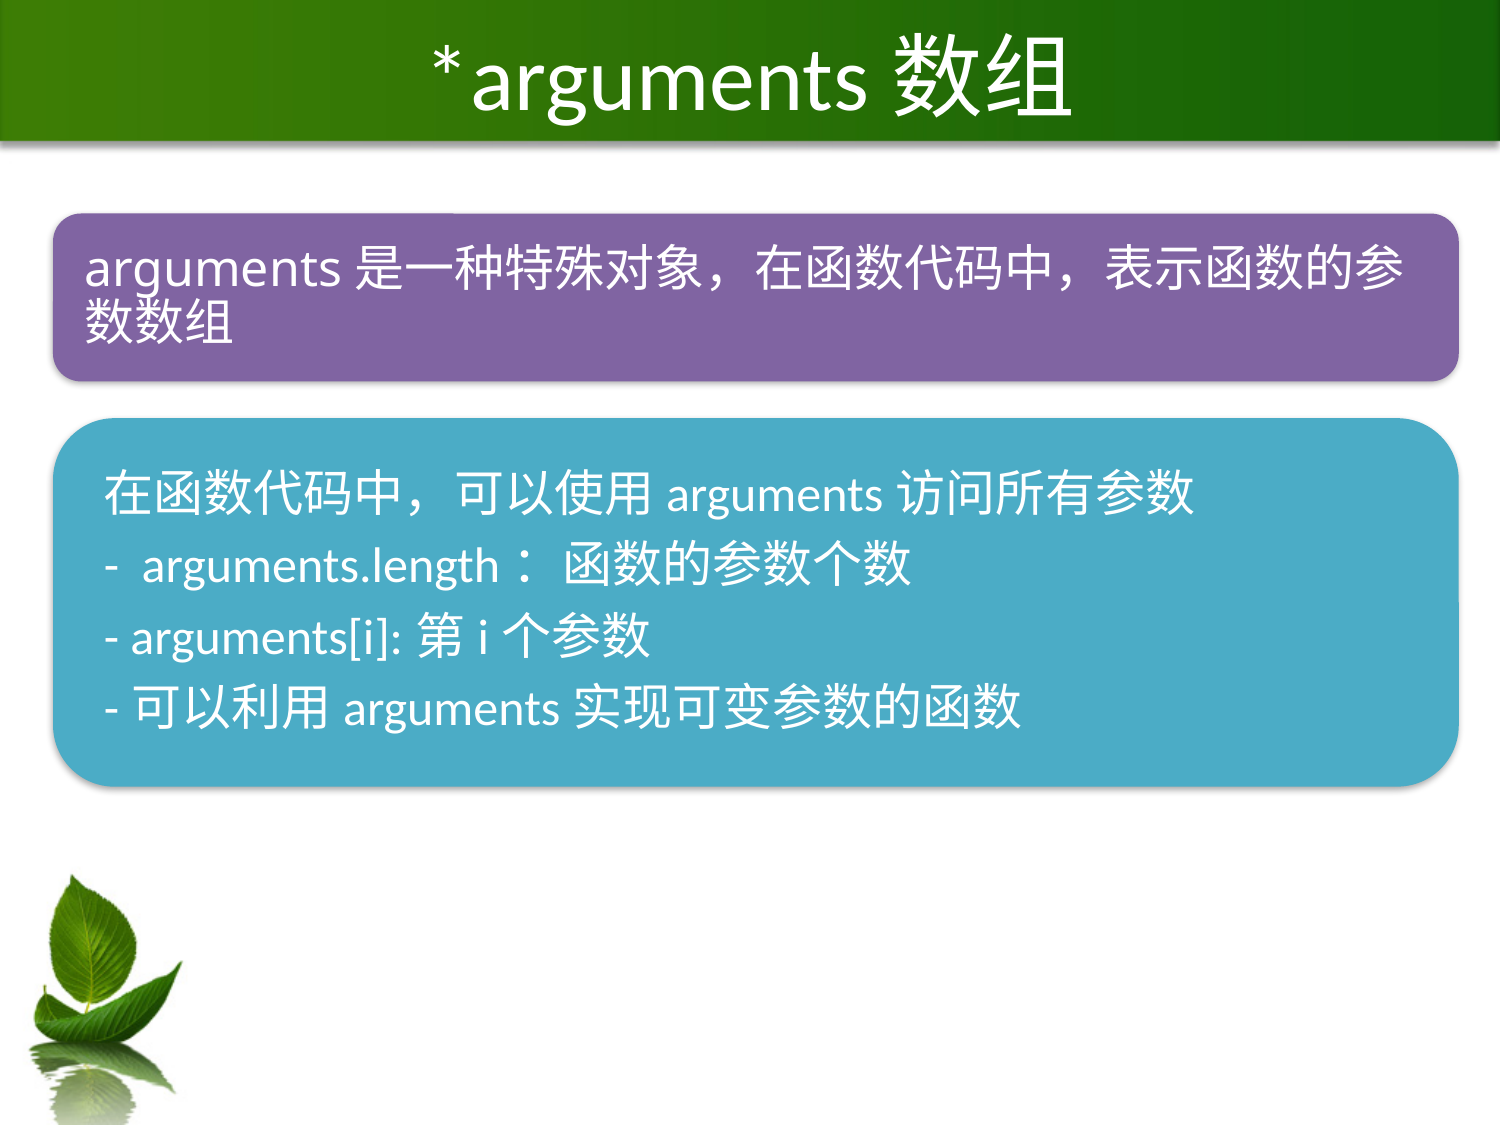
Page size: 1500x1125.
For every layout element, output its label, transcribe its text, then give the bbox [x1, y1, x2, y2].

picture [0, 0, 1500, 1125]
title *arguments数组 [5, 9, 1495, 138]
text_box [52, 172, 1459, 835]
